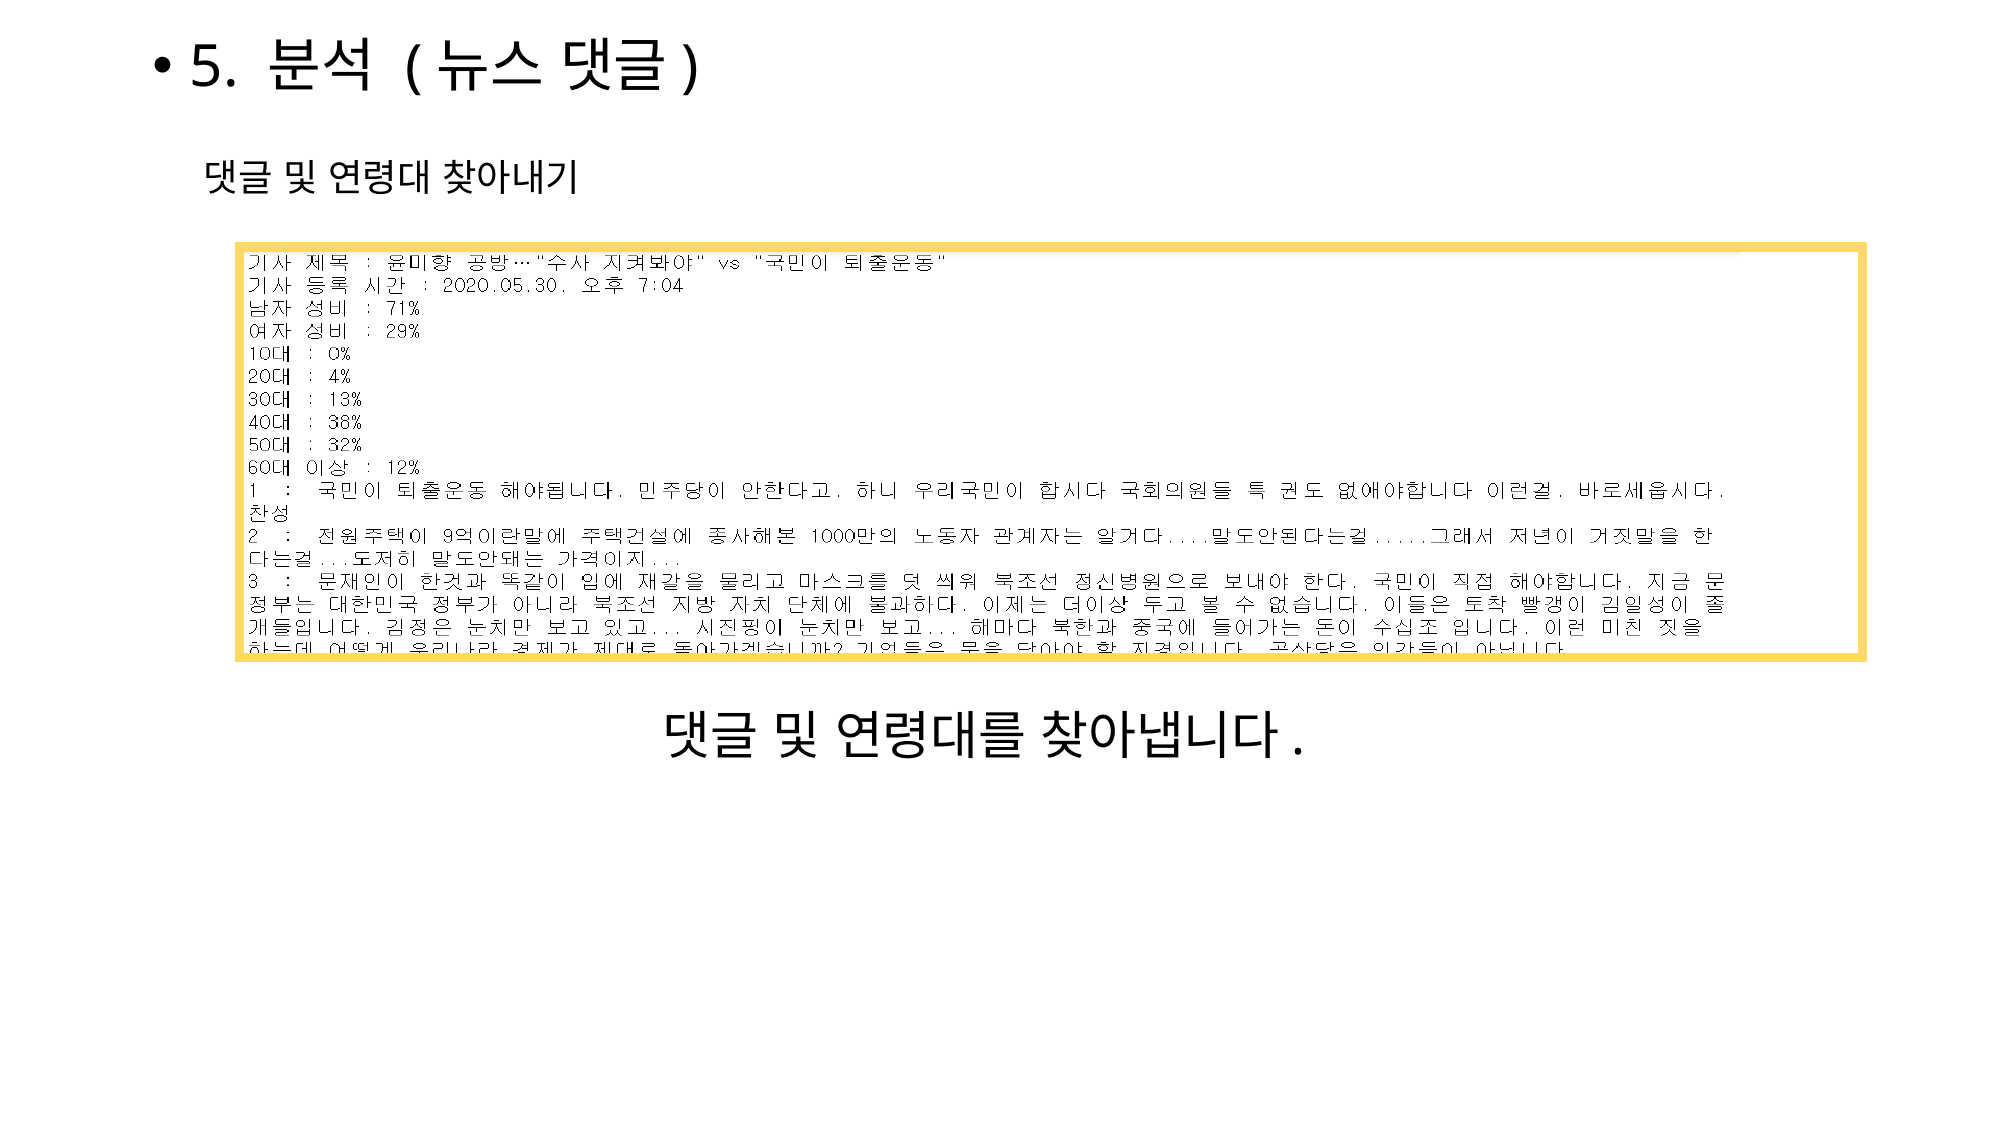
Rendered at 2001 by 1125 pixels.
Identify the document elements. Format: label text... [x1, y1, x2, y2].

text_box 댓글 및 연령대 찾아내기 [189, 146, 1694, 206]
text_box 댓글 및 연령대를 찾아냅니다. [648, 694, 2000, 772]
text_box [239, 246, 1863, 659]
picture [239, 245, 1740, 657]
list 5. 분석 (뉴스 댓글) [137, 28, 1863, 1068]
